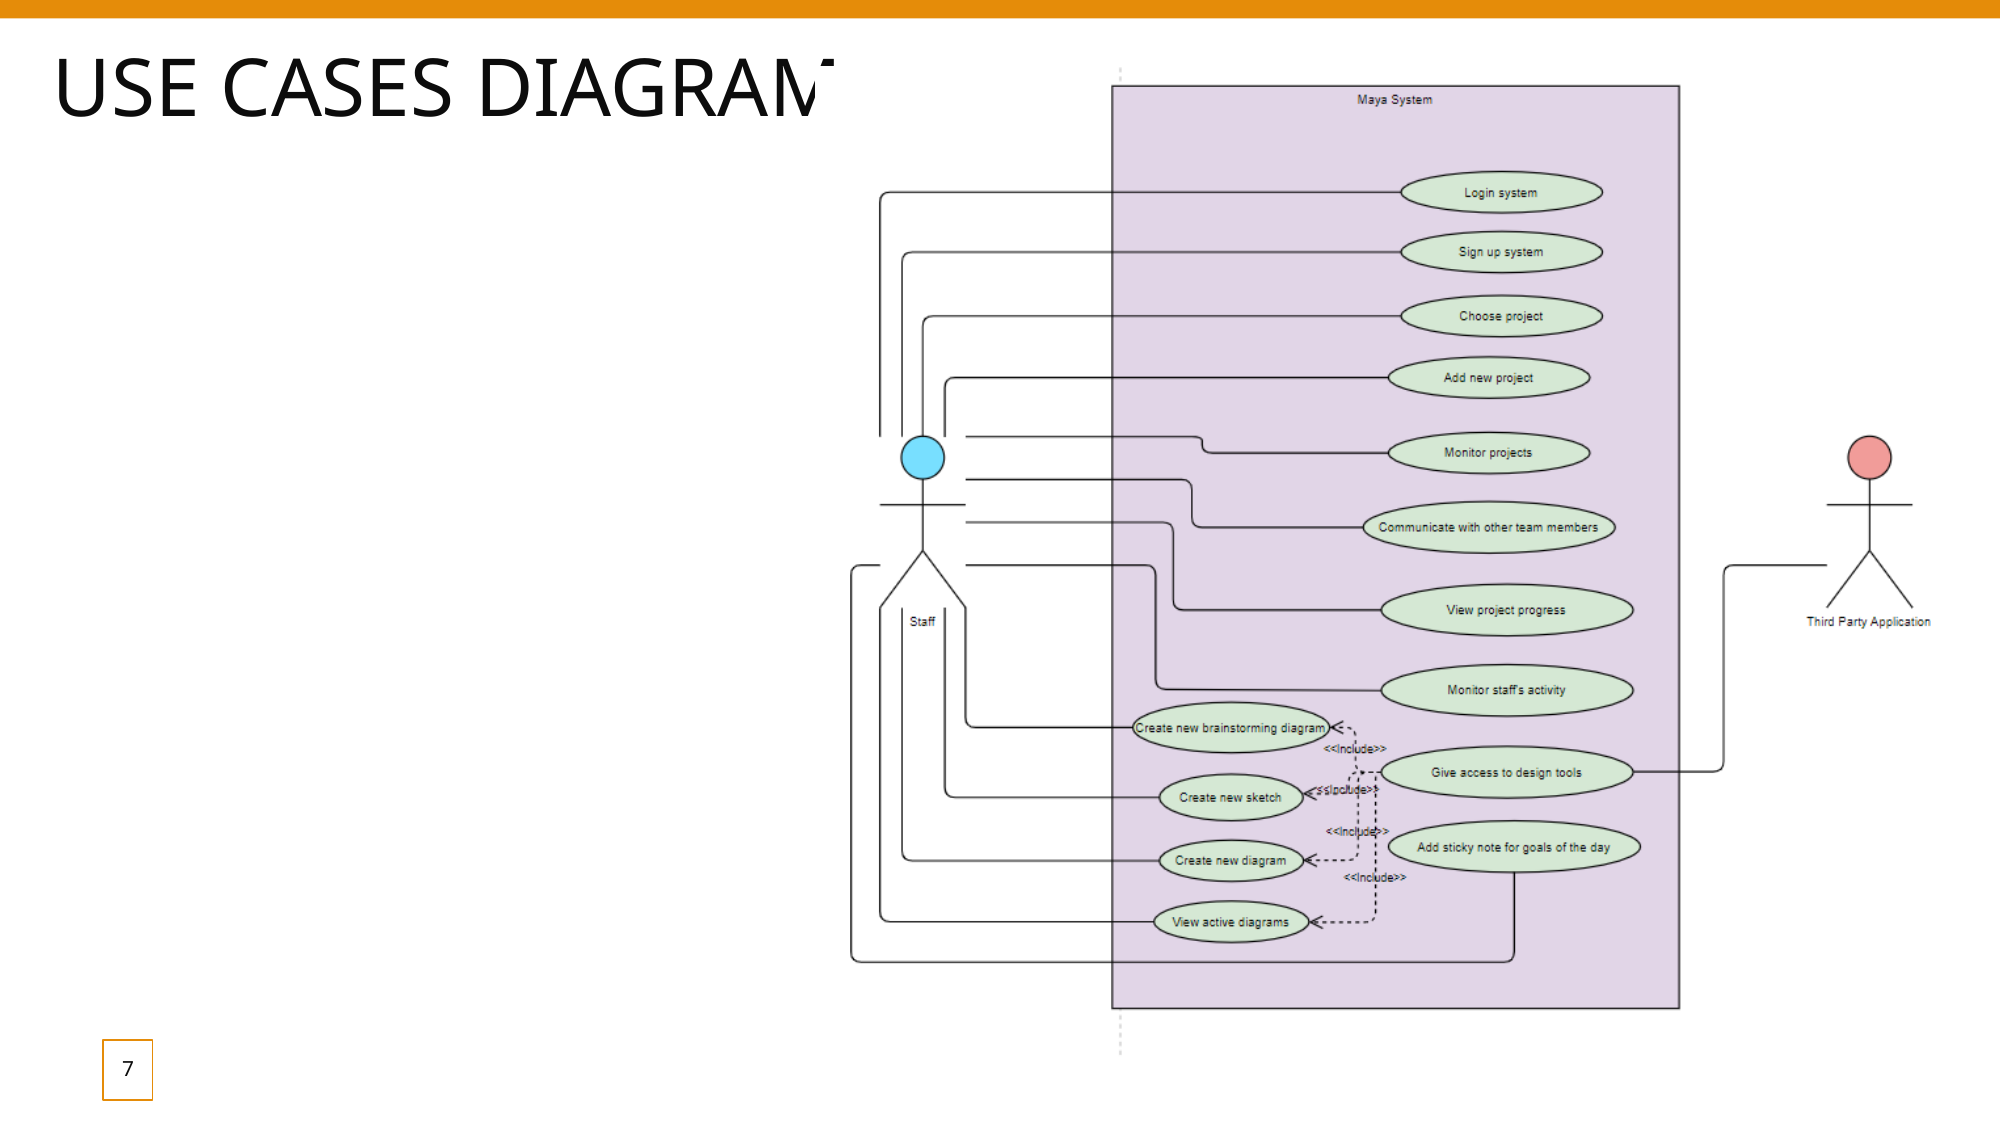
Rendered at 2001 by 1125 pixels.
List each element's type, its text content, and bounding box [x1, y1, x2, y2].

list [815, 66, 1969, 1059]
slide_number ‹#› [102, 1039, 153, 1101]
title USE CASES DIAGRAM [37, 29, 858, 146]
